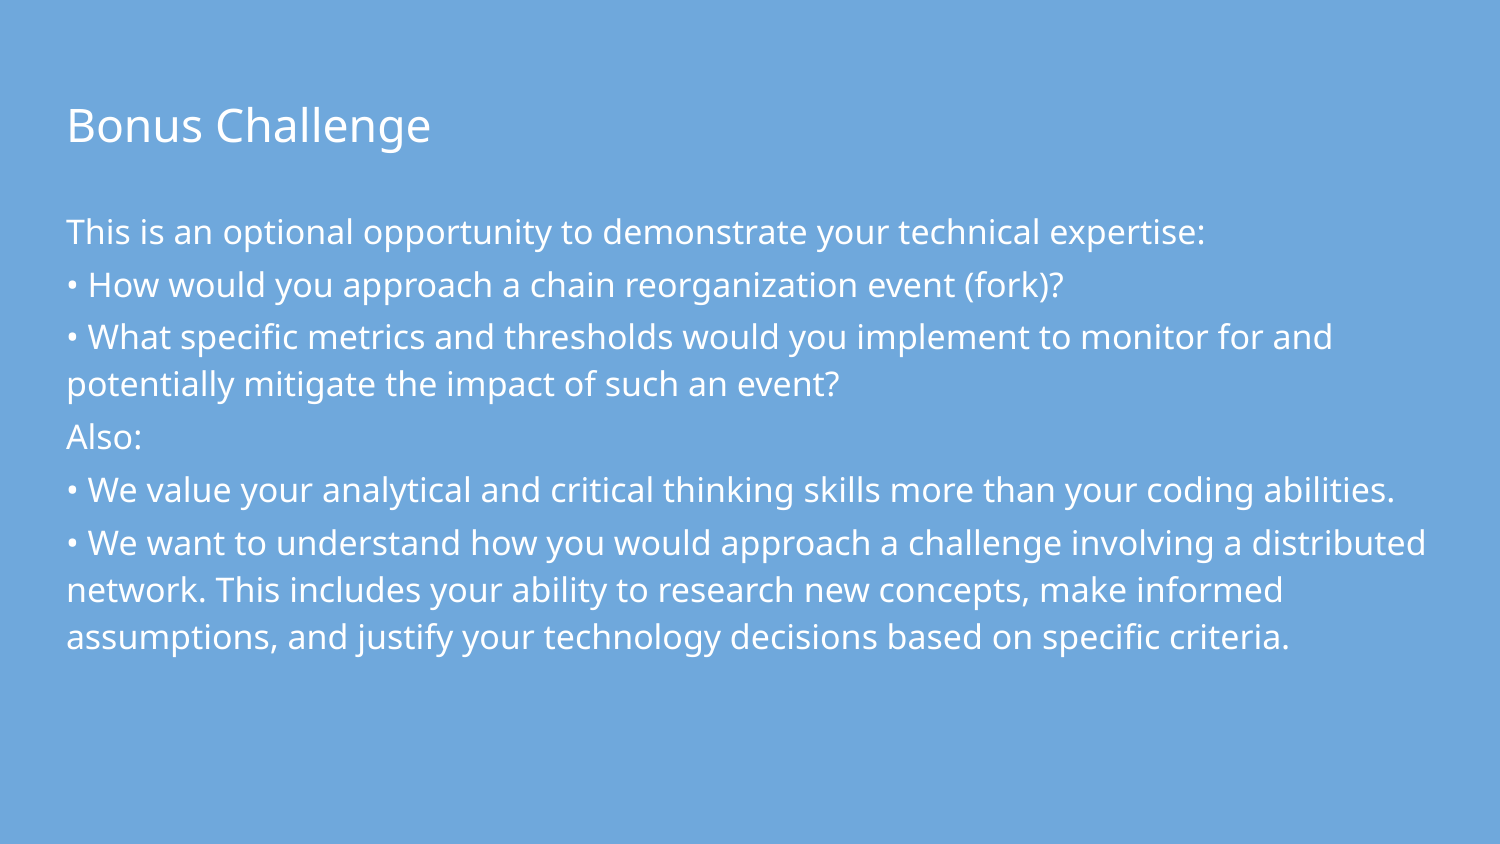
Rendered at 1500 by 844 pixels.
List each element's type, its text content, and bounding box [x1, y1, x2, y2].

title Bonus Challenge [51, 72, 1449, 167]
list This is an optional opportunity to demonstrate your technical expertise: • How would you approach a chain reorganization event (fork)? • What specific metrics and thresholds would you implement to monitor for and potentially mitigate the impact of such an event? Also: • We value your analytical and critical thinking skills more than your coding abilities. • We want to understand how you would approach a challenge involving a distributed network. This includes your ability to research new concepts, make informed assumptions, and justify your technology decisions based on specific criteria. [51, 189, 1449, 750]
